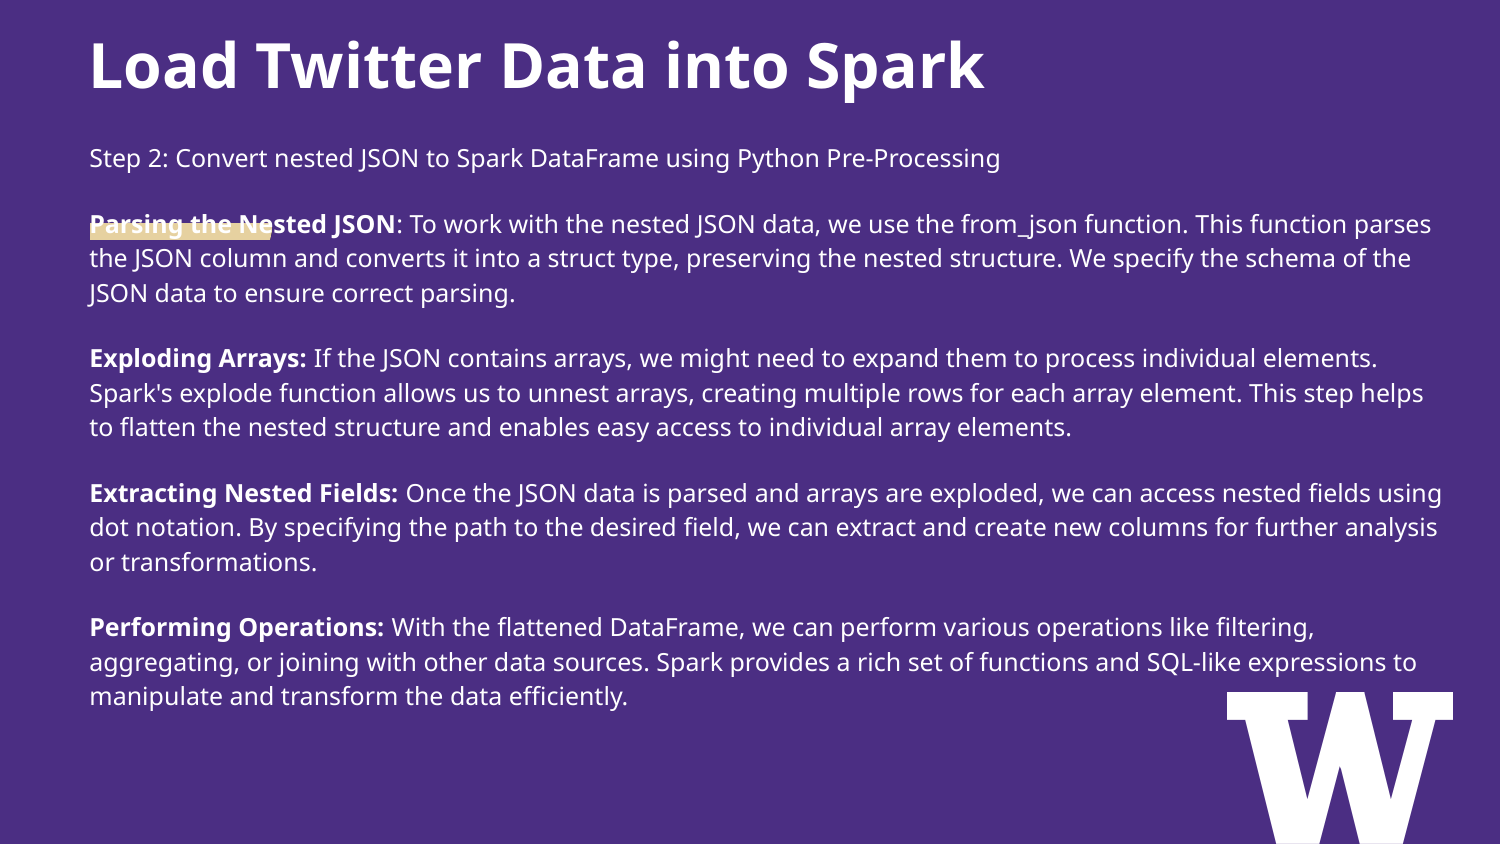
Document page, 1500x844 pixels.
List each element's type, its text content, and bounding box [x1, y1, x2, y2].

picture [1227, 692, 1453, 844]
list Step 2: Convert nested JSON to Spark DataFrame using Python Pre-Processing Parsing the Nested JSON: To work with the nested JSON data, we use the from_json function. This function parses the JSON column and converts it into a struct type, preserving the nested structure. We specify the schema of the JSON data to ensure correct parsing. Exploding Arrays: If the JSON contains arrays, we might need to expand them to process individual elements. Spark's explode function allows us to unnest arrays, creating multiple rows for each array element. This step helps to flatten the nested structure and enables easy access to individual array elements. Extracting Nested Fields: Once the JSON data is parsed and arrays are exploded, we can access nested fields using dot notation. By specifying the path to the desired field, we can extract and create new columns for further analysis or transformations. Performing Operations: With the flattened DataFrame, we can perform various operations like filtering, aggregating, or joining with other data sources. Spark provides a rich set of functions and SQL-like expressions to manipulate and transform the data efficiently. [74, 130, 1464, 519]
title Load Twitter Data into Spark [73, 21, 1419, 109]
